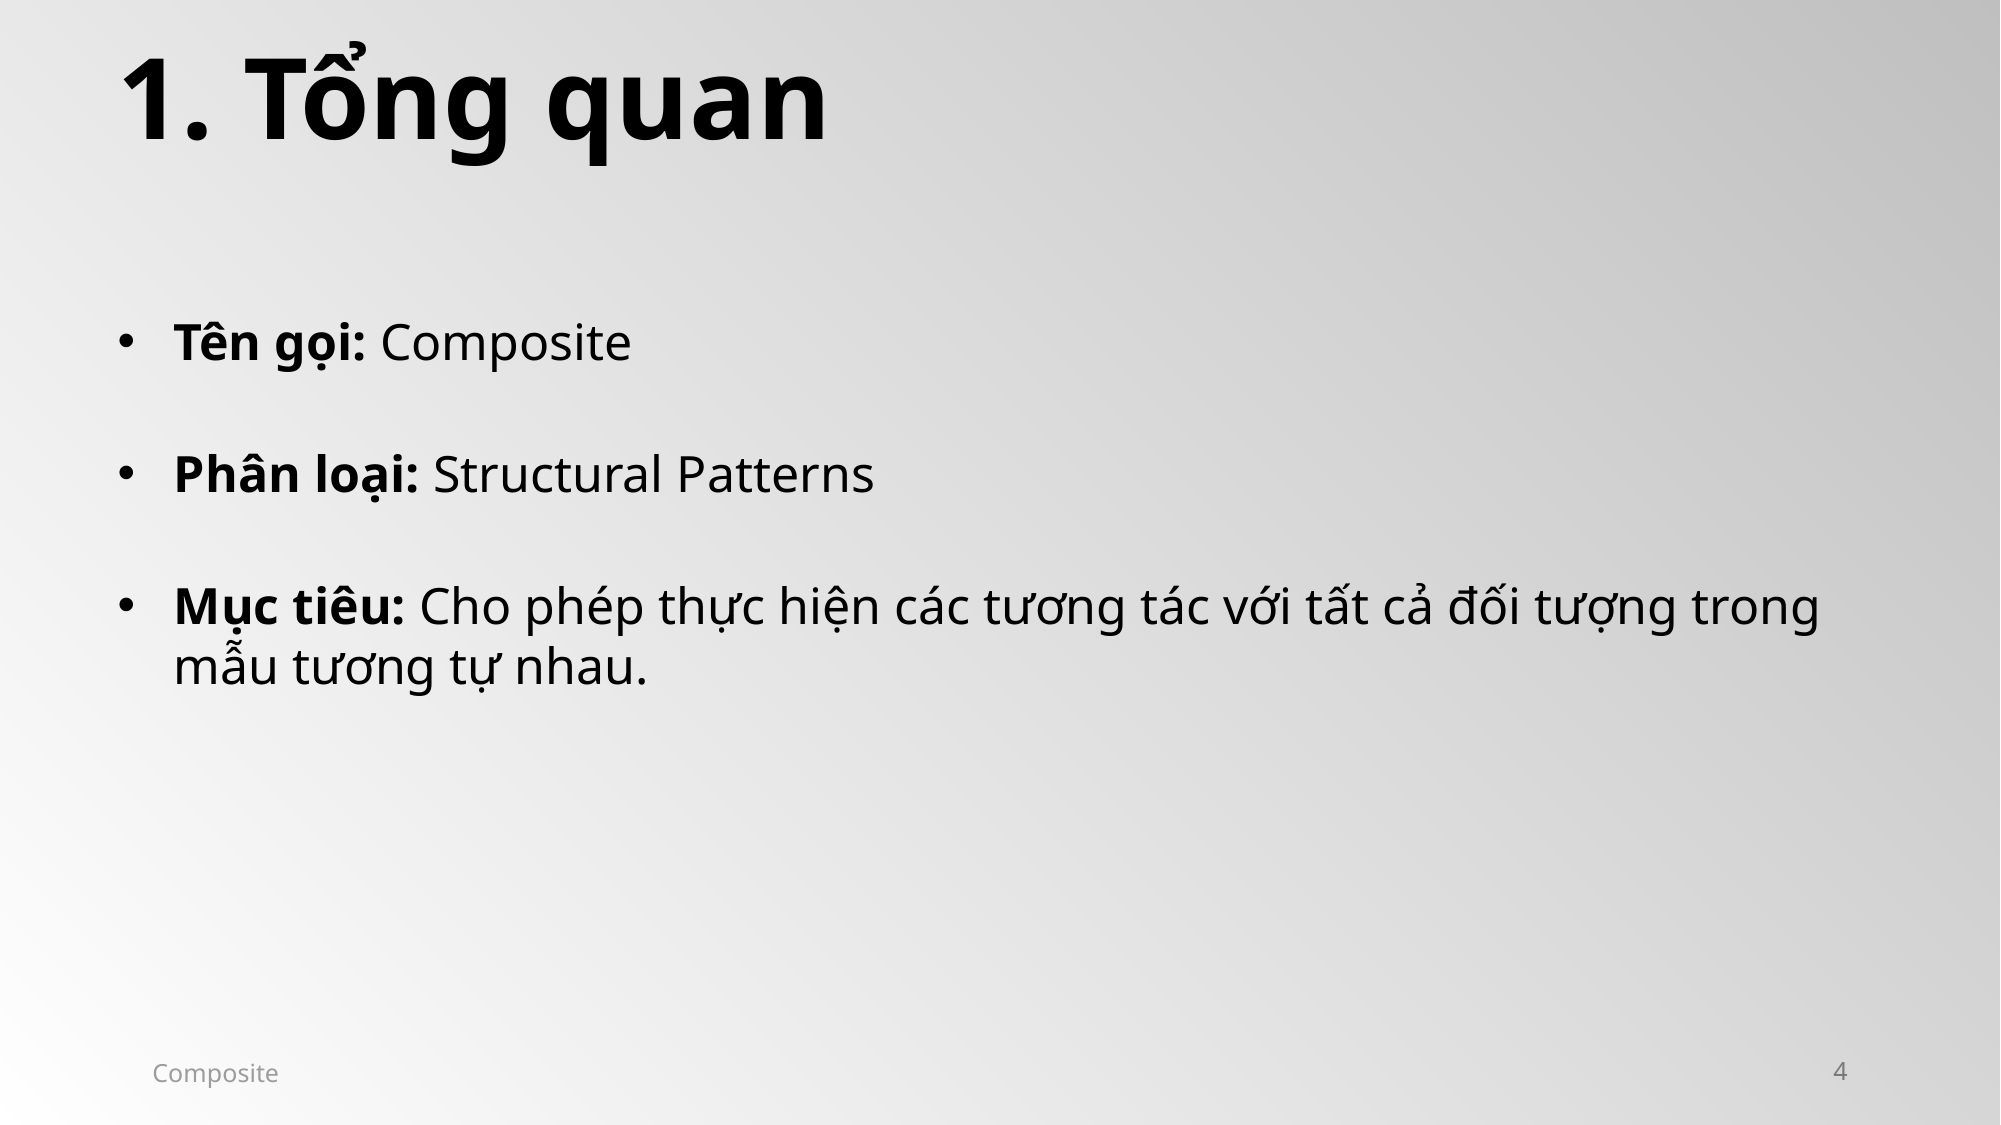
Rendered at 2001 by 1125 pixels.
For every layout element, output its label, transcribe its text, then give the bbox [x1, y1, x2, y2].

text_box Mục tiêu: Cho phép thực hiện các tương tác với tất cả đối tượng trong mẫu tương tự nhau. [102, 566, 1880, 702]
text_box Tên gọi: Composite [102, 303, 1880, 378]
slide_number Composite [137, 1042, 588, 1103]
slide_number 4 [1412, 1042, 1863, 1103]
text_box 1. Tổng quan [102, 19, 1441, 170]
text_box Phân loại: Structural Patterns [102, 435, 1880, 510]
